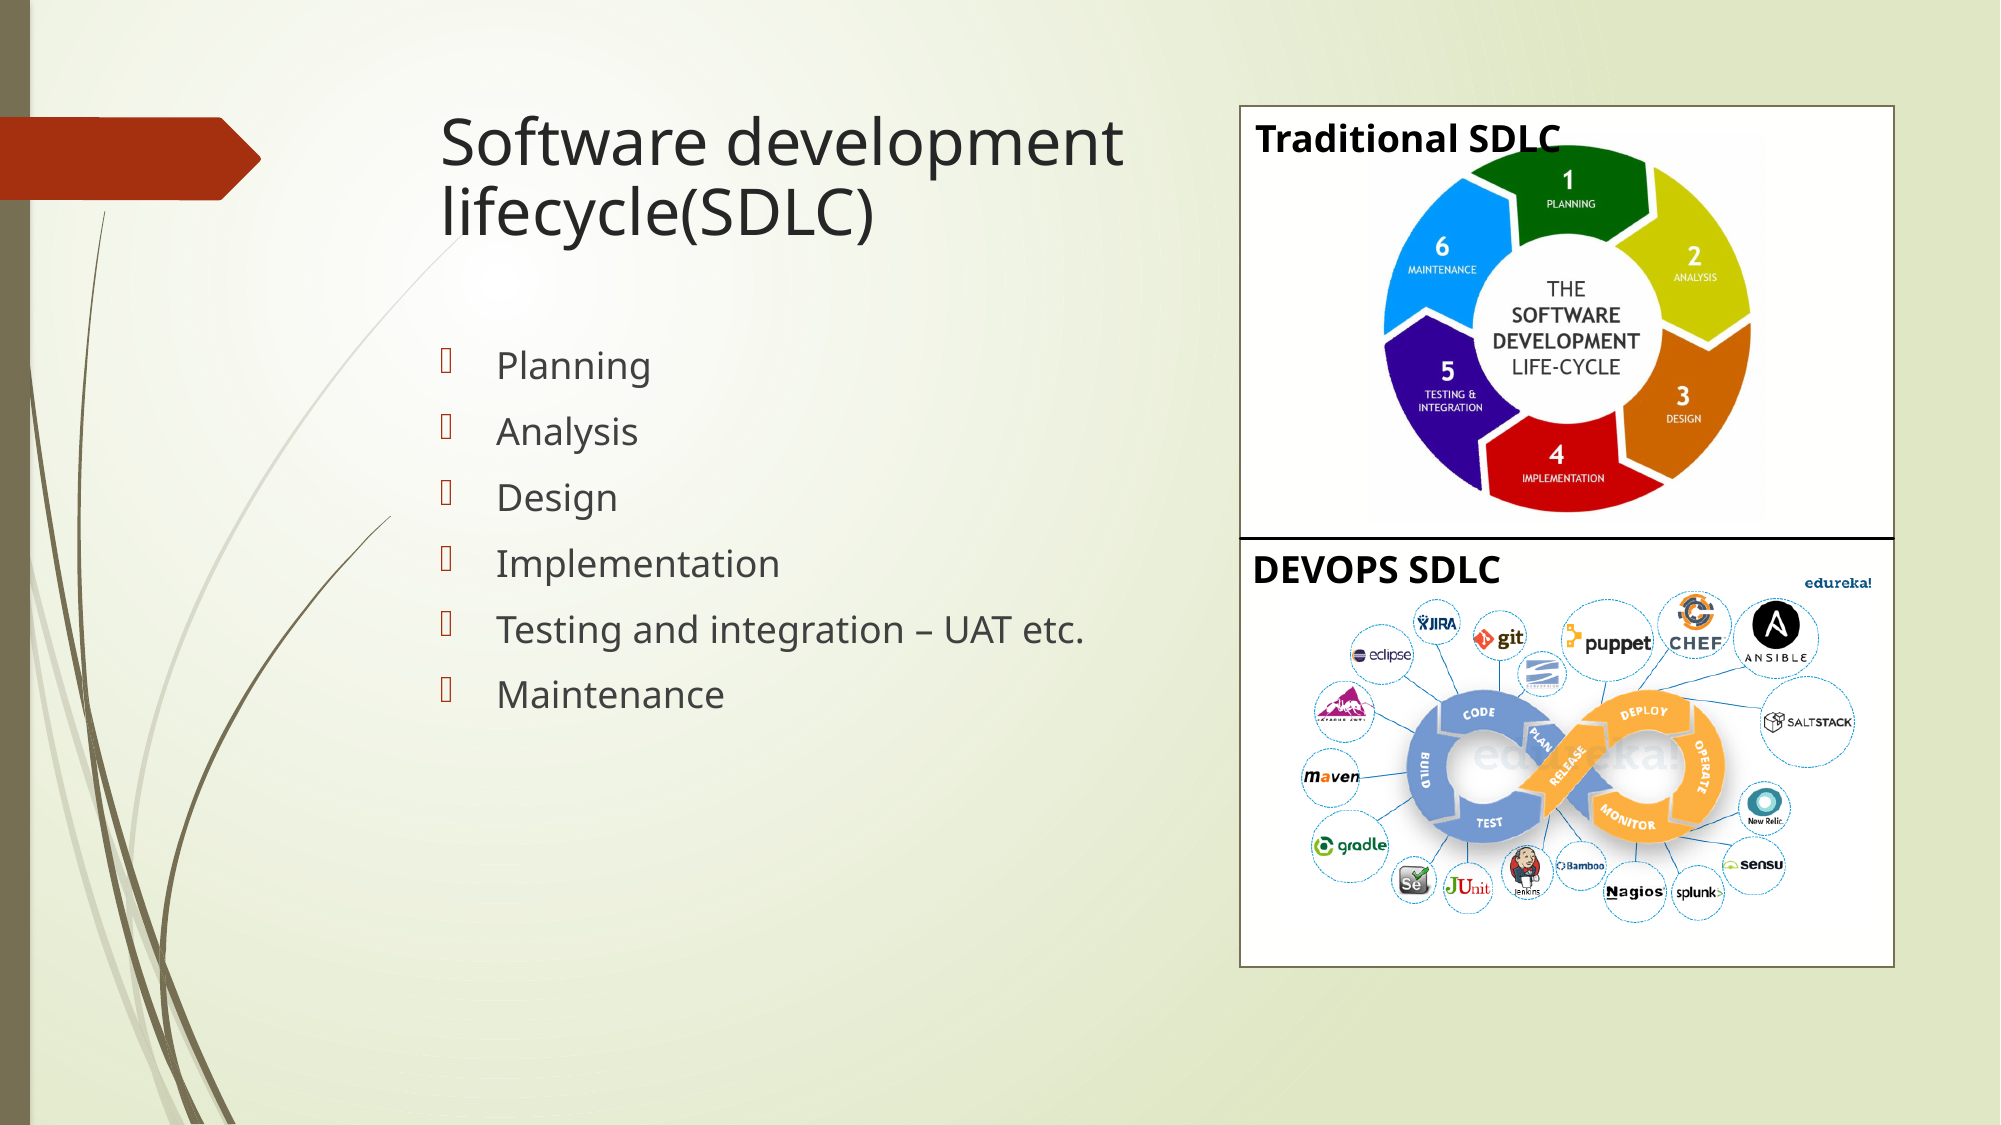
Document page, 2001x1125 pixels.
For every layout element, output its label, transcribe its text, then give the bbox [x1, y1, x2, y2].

text_box Traditional SDLC [1240, 107, 1744, 168]
picture [1367, 132, 1767, 523]
title Software development lifecycle(SDLC) [425, 102, 1186, 313]
text_box DEVOPS SDLC [1237, 538, 1740, 599]
list Planning Analysis Design Implementation Testing and integration – UAT etc. Maintenance [424, 334, 1186, 970]
picture [1275, 572, 1876, 933]
text_box [1239, 540, 1895, 968]
text_box [1239, 105, 1895, 537]
